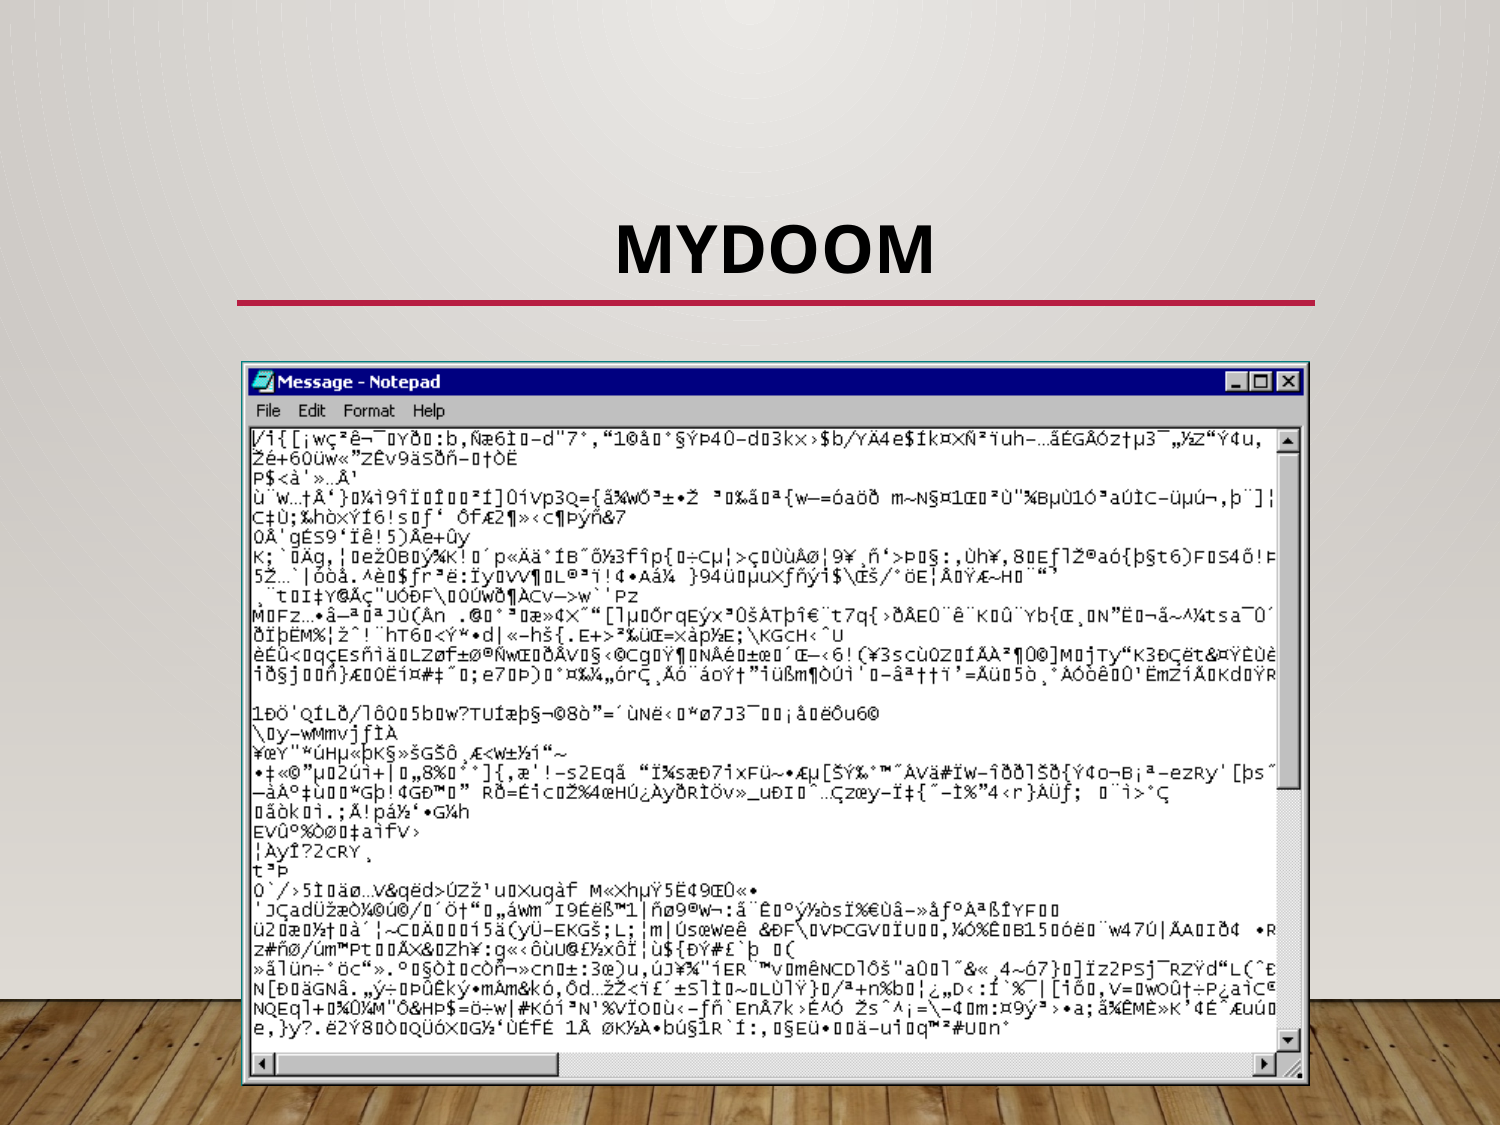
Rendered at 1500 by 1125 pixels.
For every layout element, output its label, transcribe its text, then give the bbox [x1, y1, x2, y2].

picture [0, 361, 1500, 1125]
title Mydoom [236, 208, 1315, 305]
